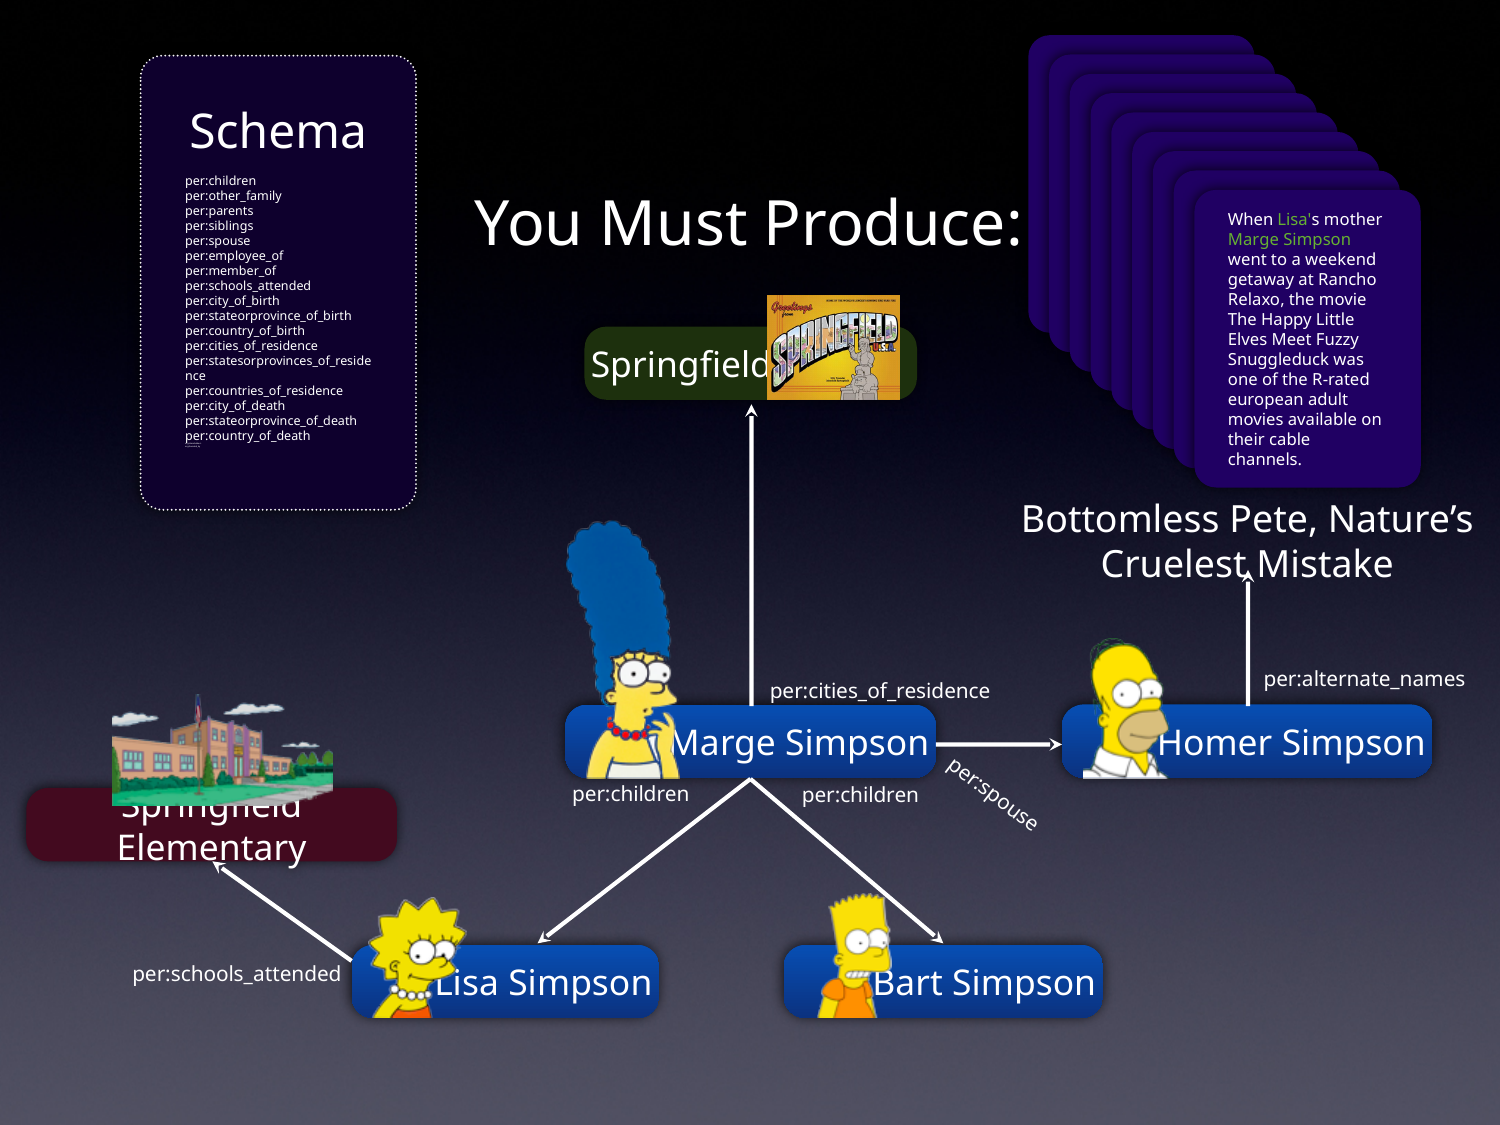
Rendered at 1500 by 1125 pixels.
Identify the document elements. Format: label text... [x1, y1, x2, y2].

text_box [1028, 34, 1422, 488]
text_box Schema per:children per:other_family per:parents per:siblings per:spouse per:employee_of per:member_of per:schools_attended per:city_of_birth per:stateorprovince_of_birth per:country_of_birth per:cities_of_residence per:statesorprovinces_of_residence per:countries_of_residence per:city_of_death per:stateorprovince_of_death per:country_of_death org:shareholders org:founded_by [140, 55, 416, 294]
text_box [26, 295, 1500, 1019]
picture [0, 0, 1500, 1125]
text_box You Must Produce: [474, 182, 1022, 258]
